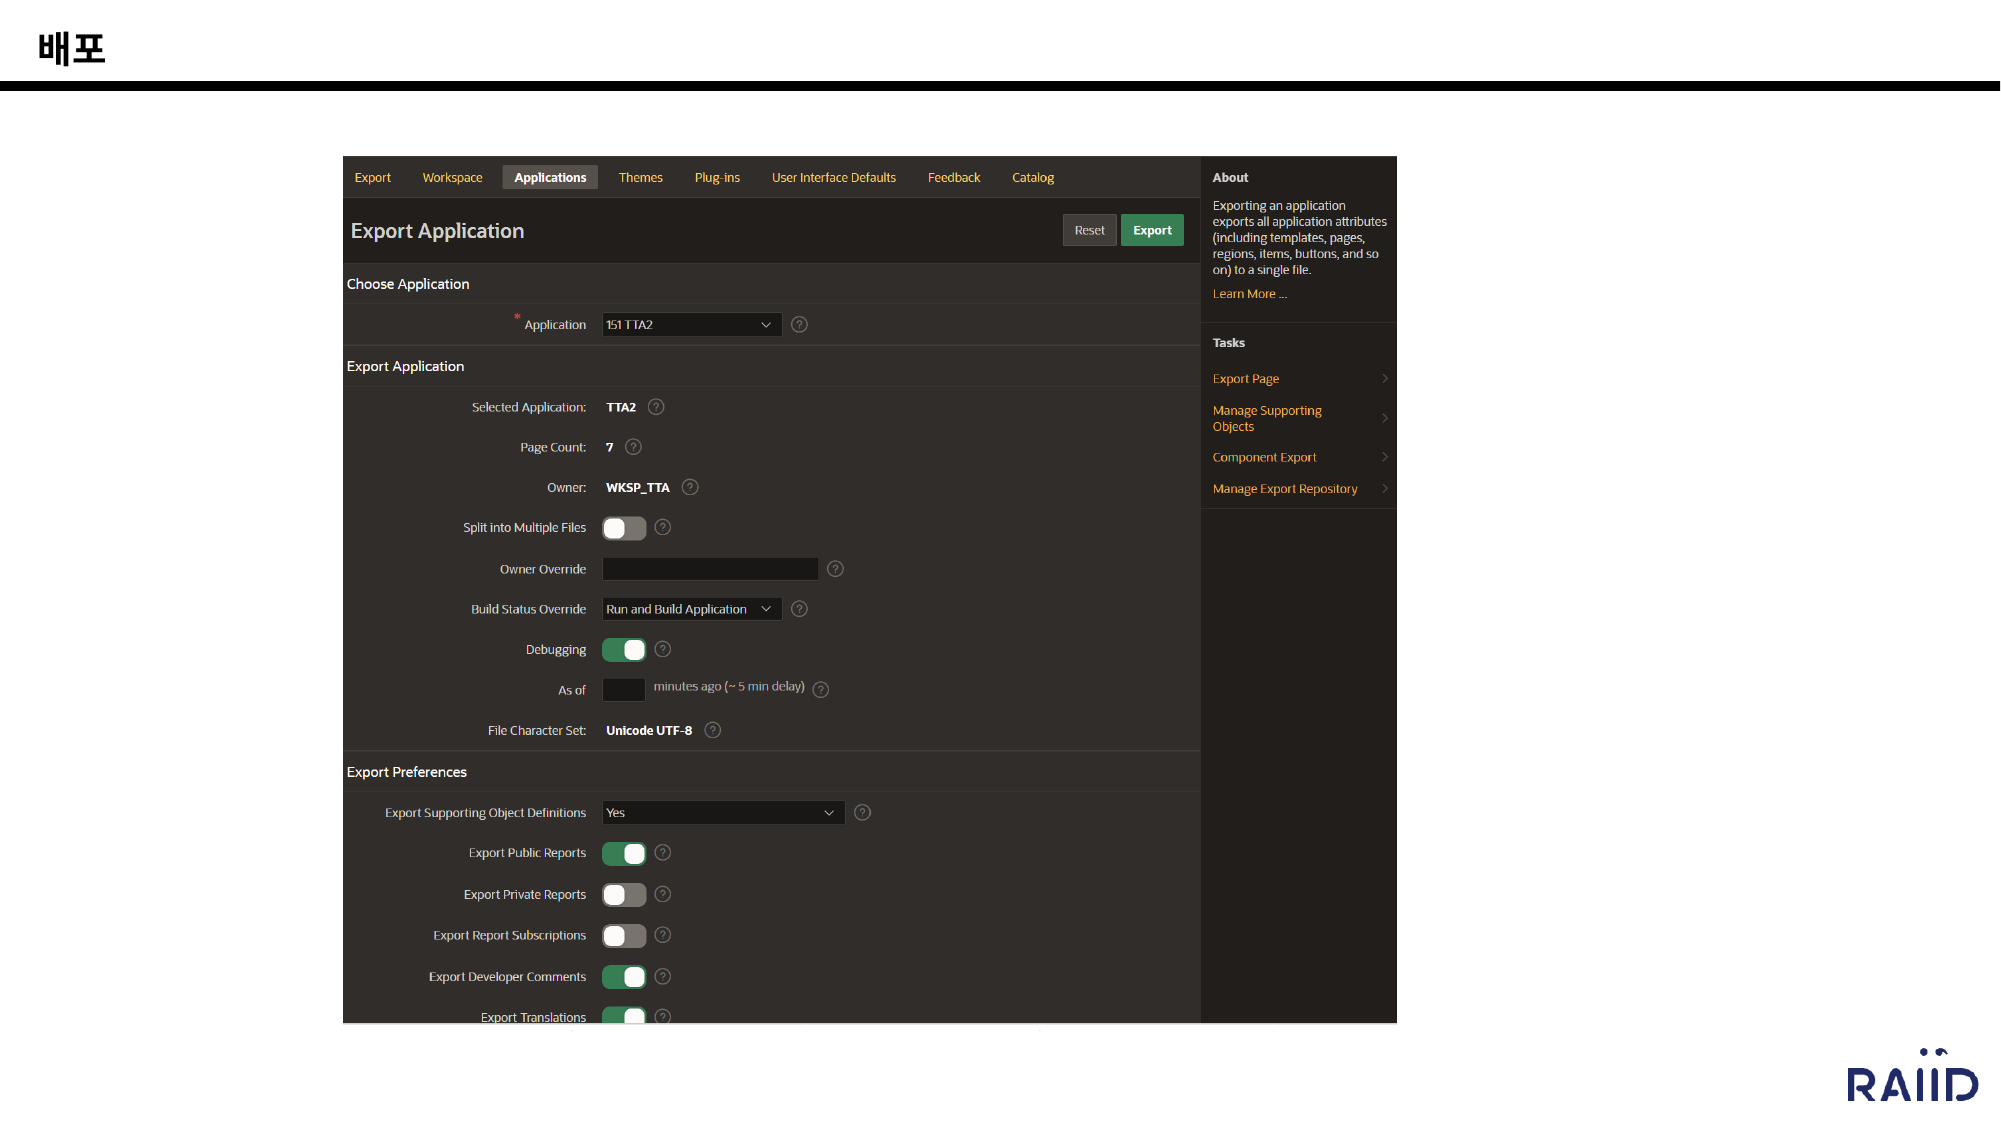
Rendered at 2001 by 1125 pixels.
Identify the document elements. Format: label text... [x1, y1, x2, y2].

picture [1803, 1042, 2000, 1112]
picture [343, 156, 1397, 1031]
text_box 배포 [22, 18, 122, 79]
